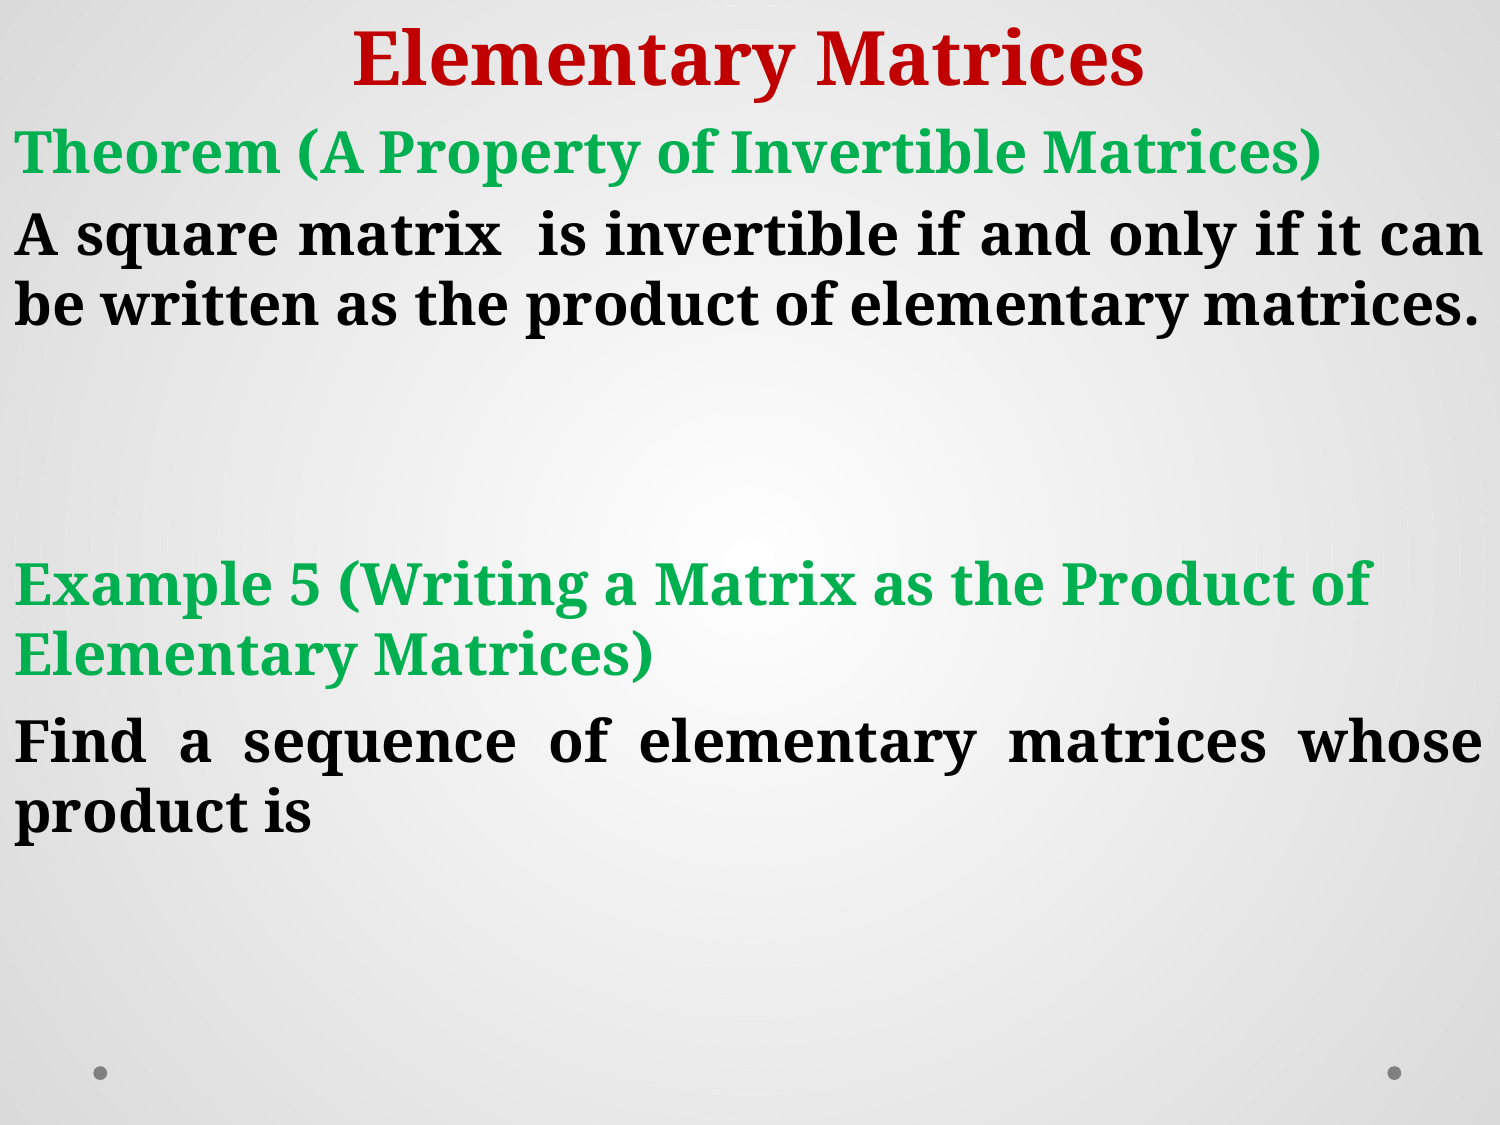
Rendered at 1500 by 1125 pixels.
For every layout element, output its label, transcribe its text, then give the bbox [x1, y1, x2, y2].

text_box Theorem (A Property of Invertible Matrices) [0, 107, 1500, 193]
text_box Elementary Matrices [0, 3, 1500, 107]
text_box Example 5 (Writing a Matrix as the Product of Elementary Matrices) [0, 540, 1500, 695]
